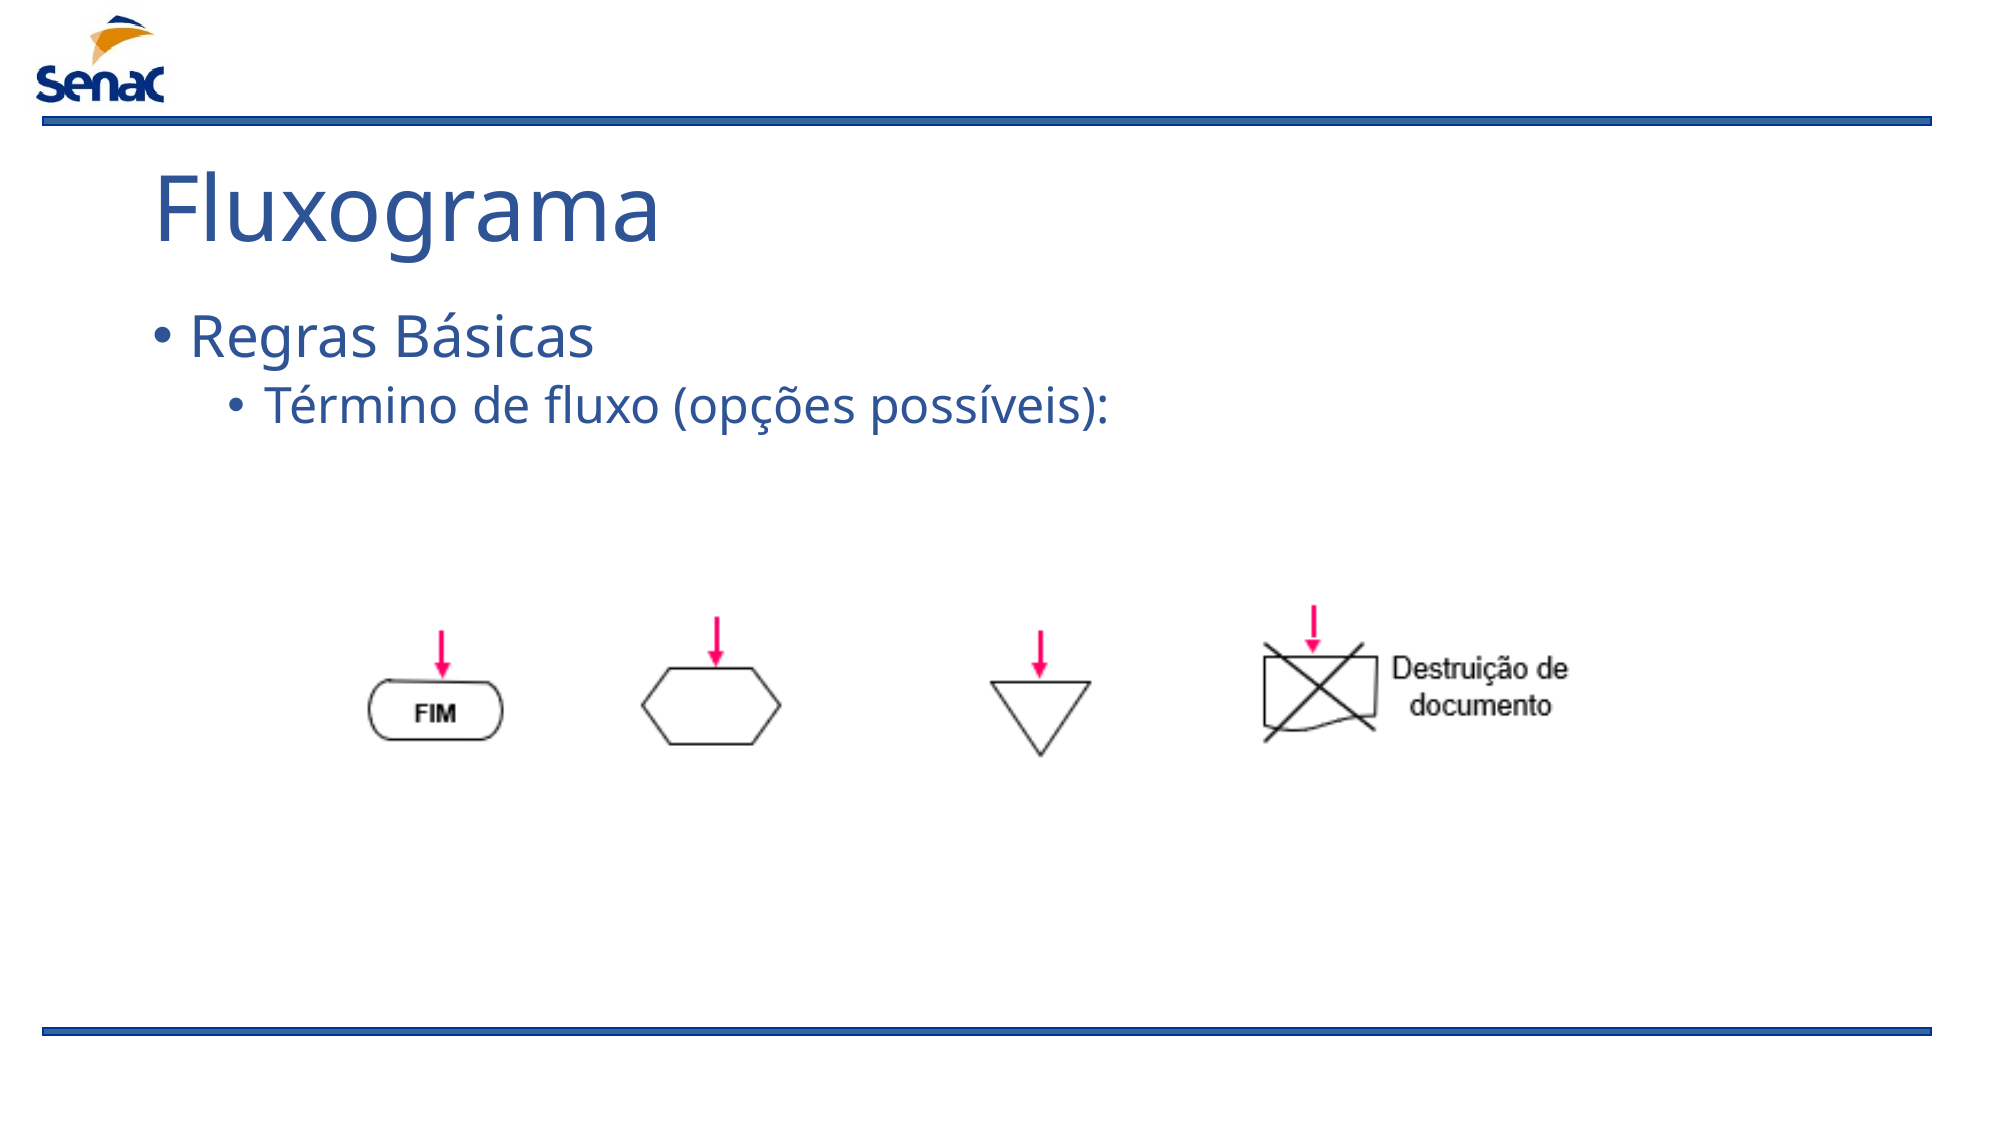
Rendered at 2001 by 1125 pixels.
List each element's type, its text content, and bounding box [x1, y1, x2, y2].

list Regras Básicas Término de fluxo (opções possíveis): [137, 299, 1890, 1014]
picture [364, 599, 1636, 785]
title Fluxograma [137, 146, 1863, 278]
picture [22, 3, 177, 117]
